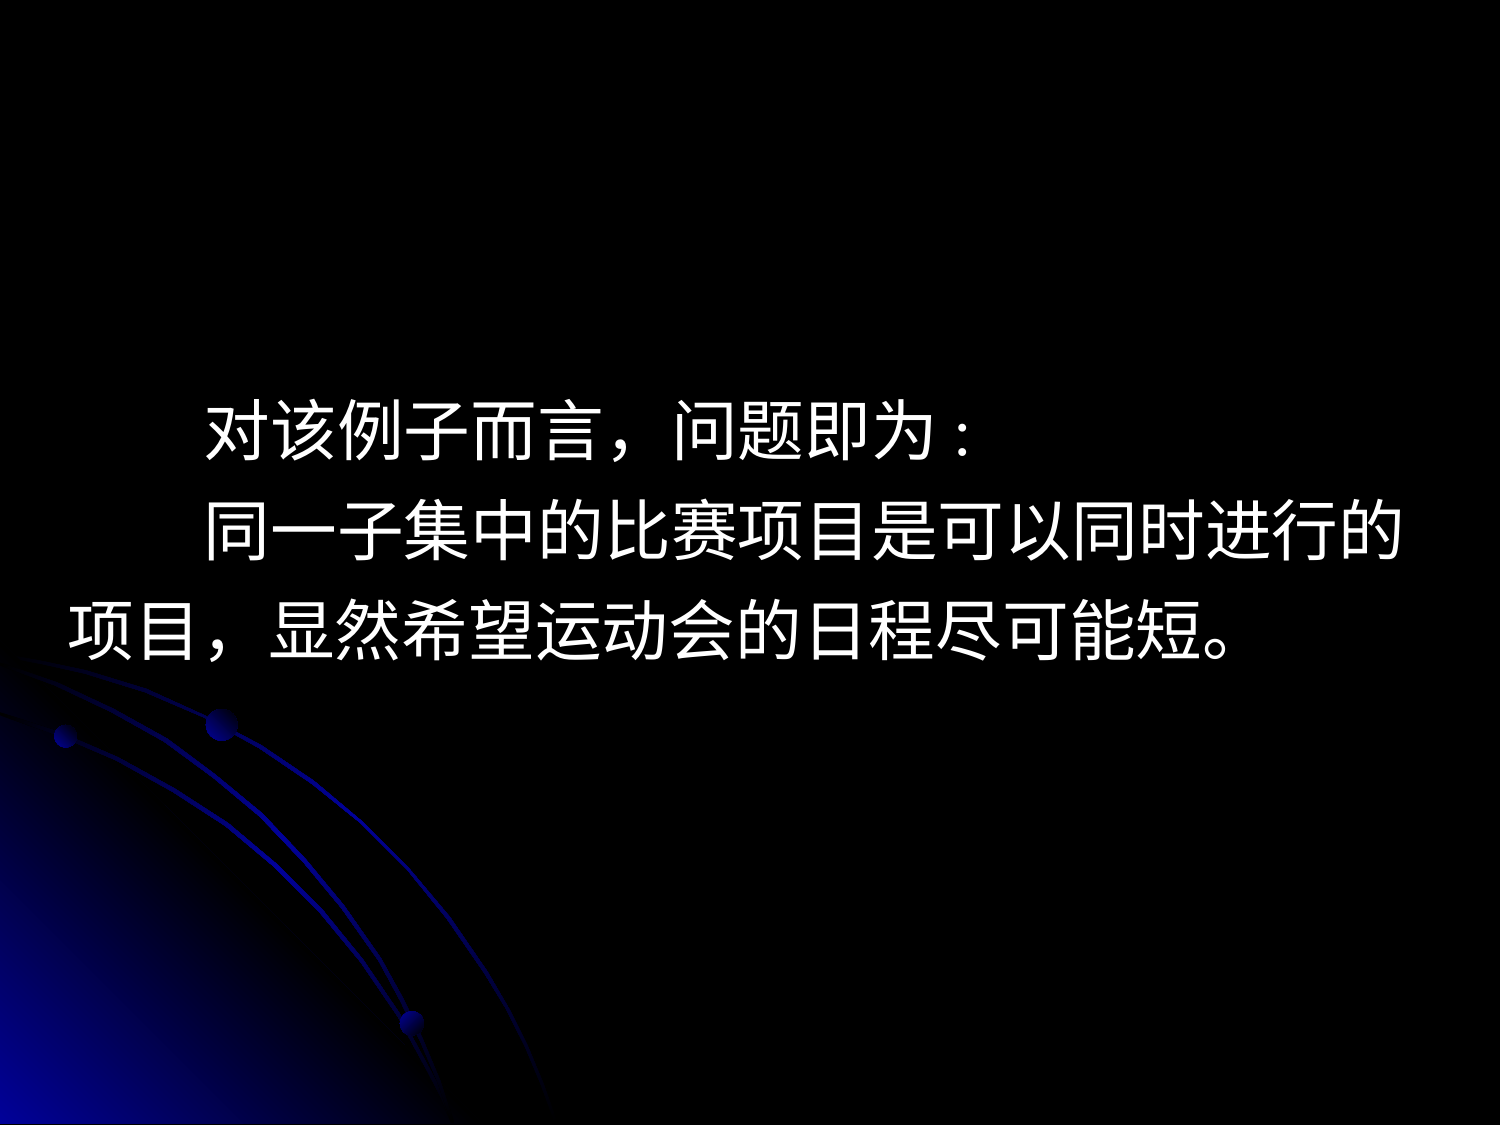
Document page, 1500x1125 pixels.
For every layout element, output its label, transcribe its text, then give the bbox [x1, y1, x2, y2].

text_box 对该例子而言，问题即为: 同一子集中的比赛项目是可以同时进行的项目，显然希望运动会的日程尽可能短。 [53, 361, 1466, 677]
